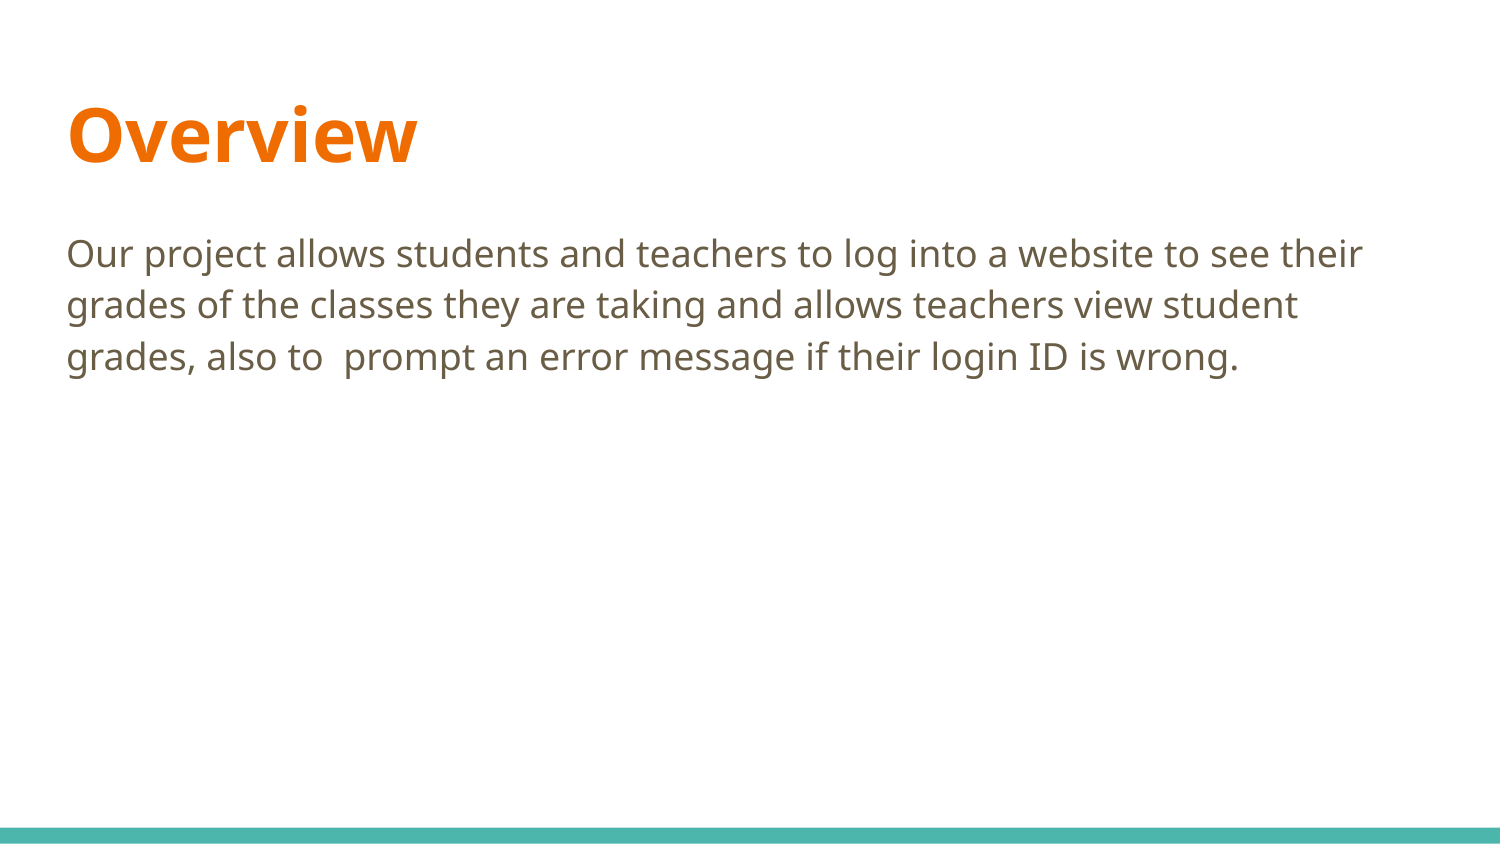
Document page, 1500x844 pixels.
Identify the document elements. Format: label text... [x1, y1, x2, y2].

title Overview [51, 72, 1449, 189]
list Our project allows students and teachers to log into a website to see their grades of the classes they are taking and allows teachers view student grades, also to prompt an error message if their login ID is wrong. [51, 207, 1449, 750]
